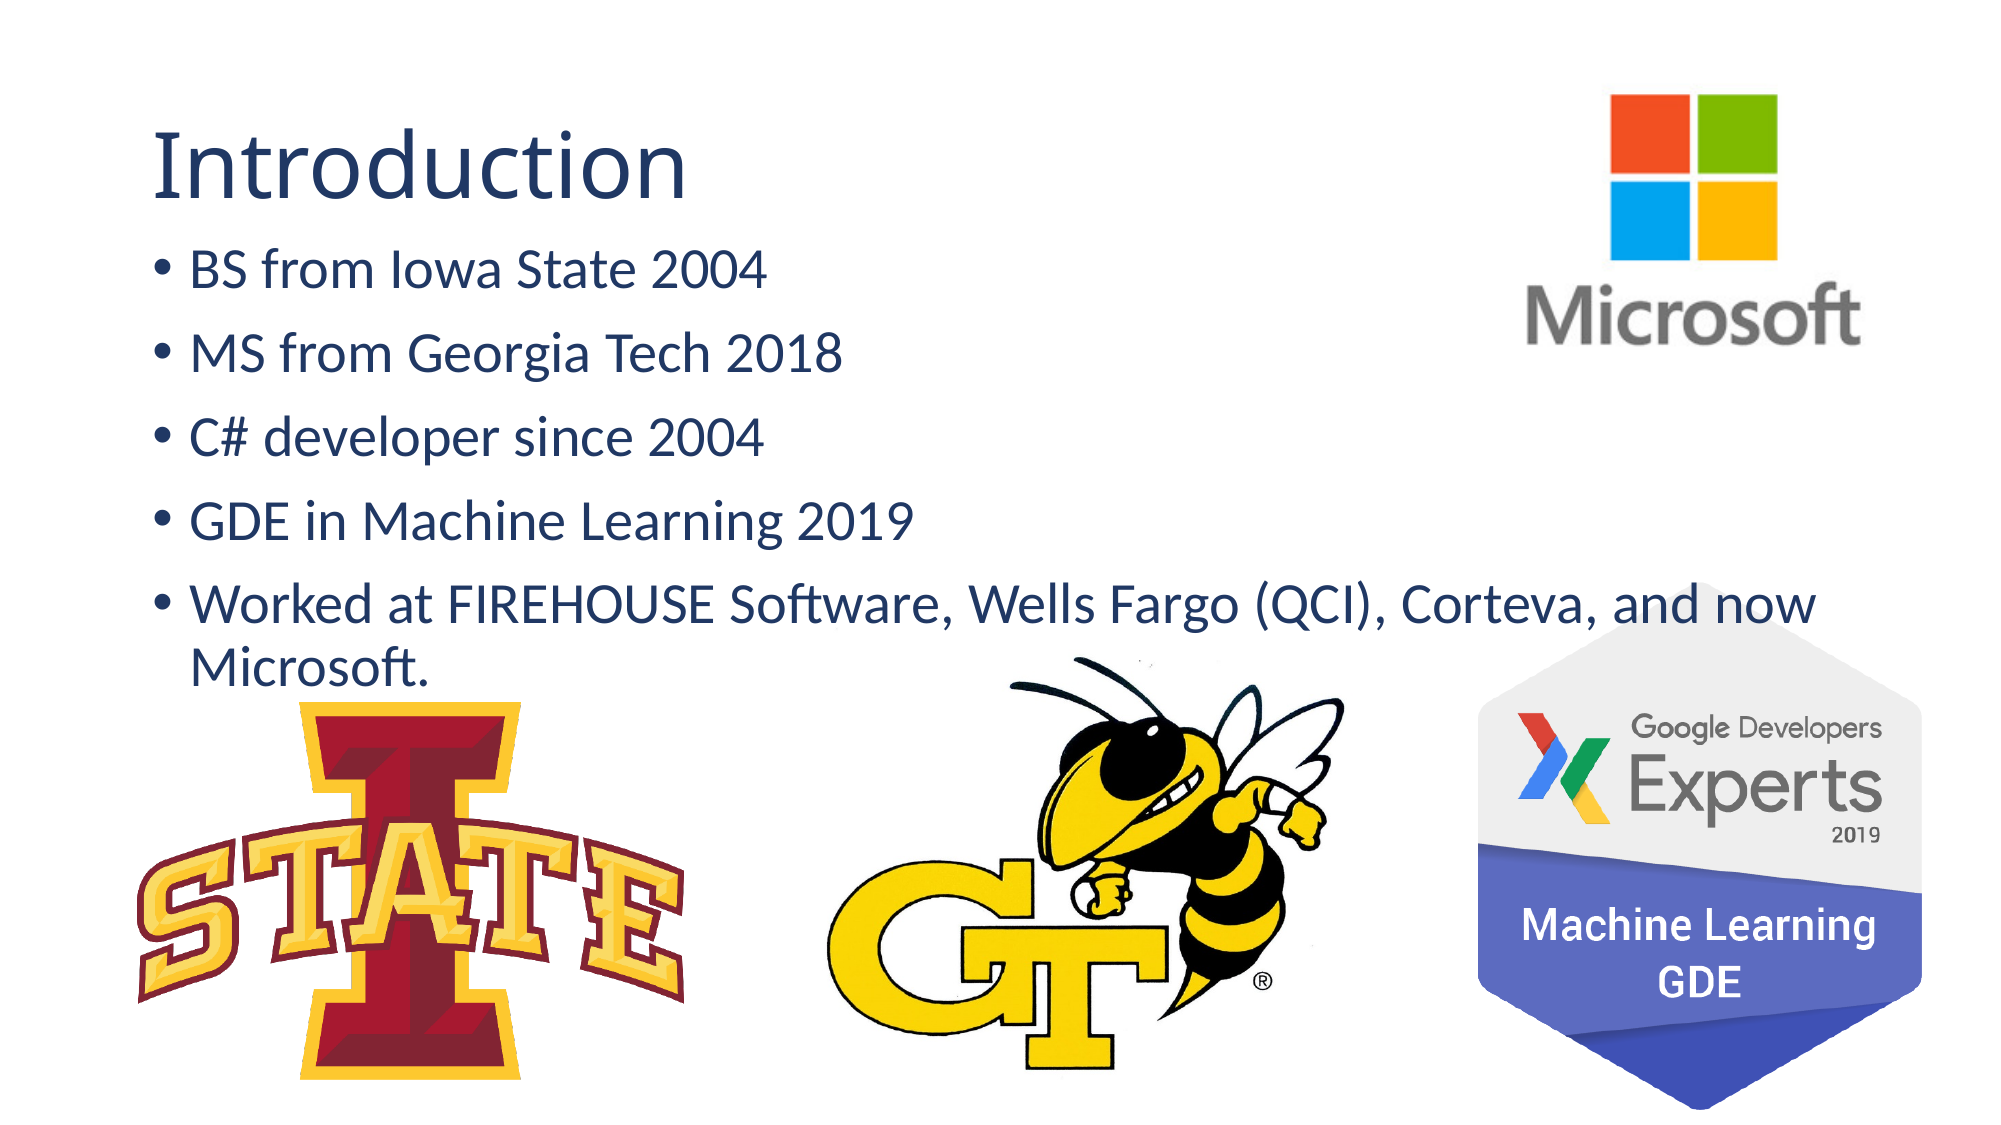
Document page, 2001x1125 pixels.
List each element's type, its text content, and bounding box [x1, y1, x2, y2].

picture [137, 702, 684, 1080]
picture [805, 627, 1357, 1080]
picture [1452, 21, 1922, 486]
picture [1478, 582, 1922, 1110]
list BS from Iowa State 2004 MS from Georgia Tech 2018 C# developer since 2004 GDE in Machine Learning 2019 Worked at FIREHOUSE Software, Wells Fargo (QCI), Corteva, and now Microsoft. [137, 230, 1863, 945]
title Introduction [137, 59, 1452, 230]
